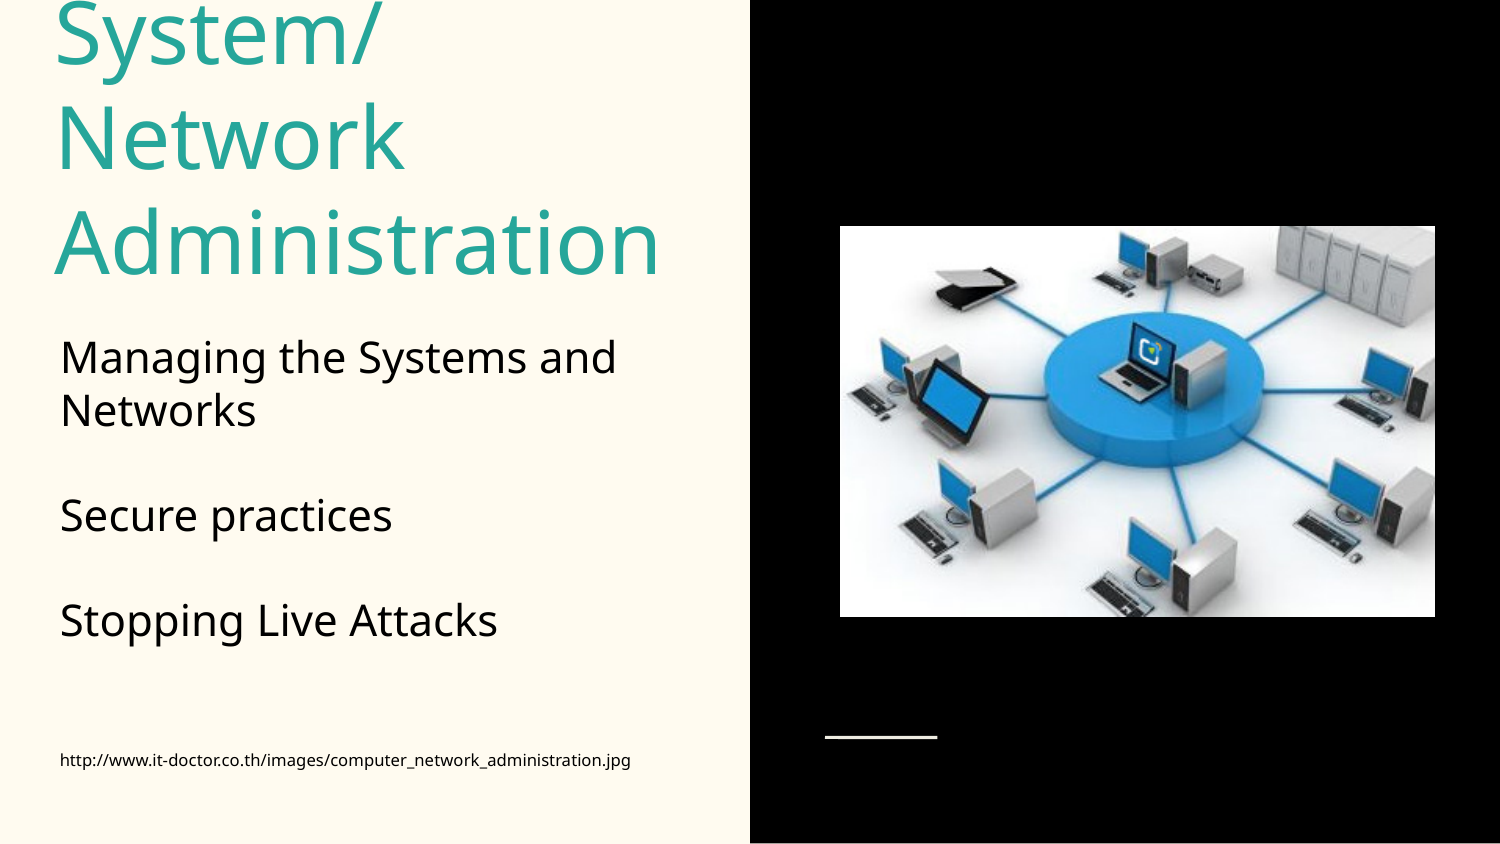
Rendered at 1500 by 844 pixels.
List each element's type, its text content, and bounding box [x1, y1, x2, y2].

text_box Managing the Systems and Networks Secure practices Stopping Live Attacks http://www.it-doctor.co.th/images/computer_network_administration.jpg [44, 314, 709, 650]
picture [840, 226, 1435, 618]
text_box System/Network Administration [39, 88, 743, 308]
